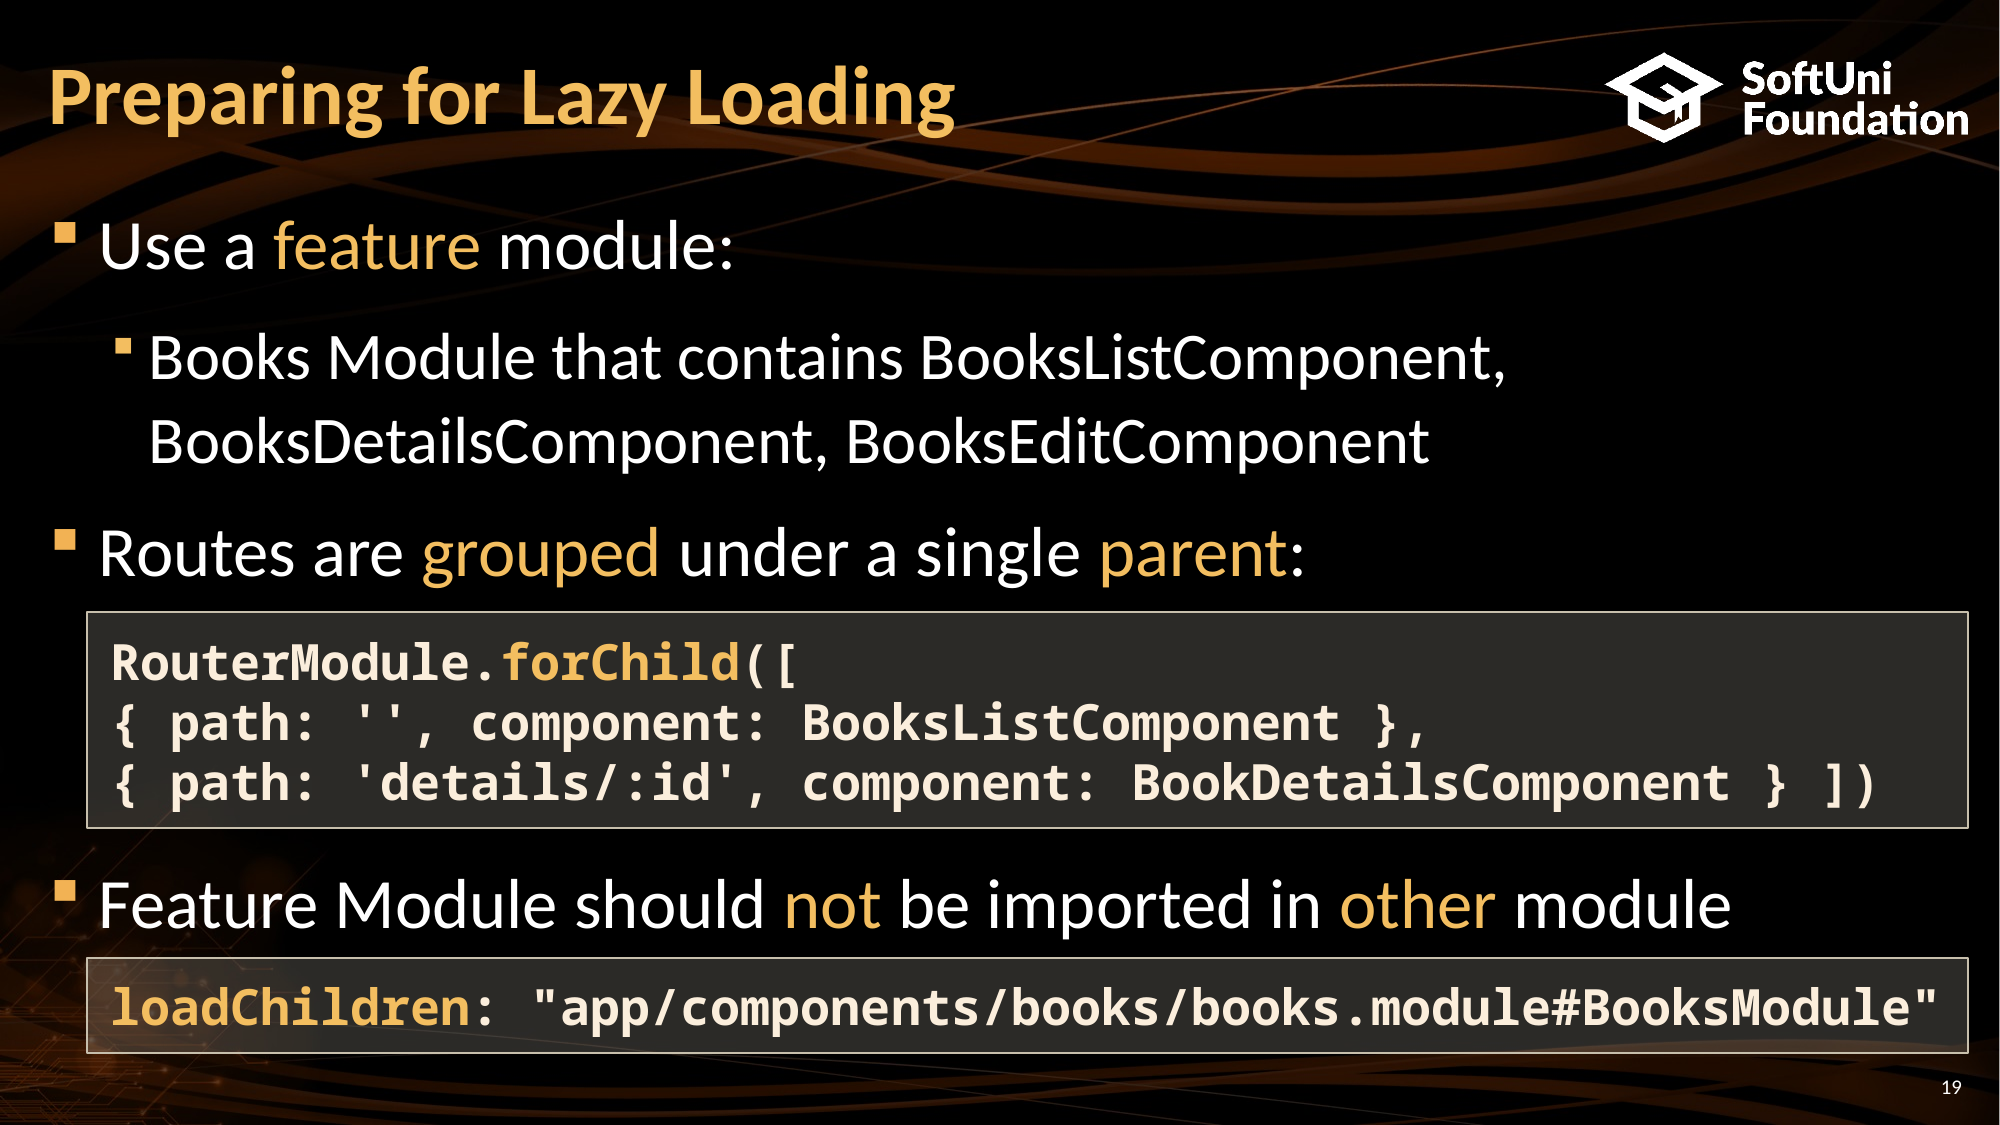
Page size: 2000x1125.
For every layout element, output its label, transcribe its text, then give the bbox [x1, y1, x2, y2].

list Use a feature module: Books Module that contains BooksListComponent, BooksDetailsComponent, BooksEditComponent Routes are grouped under a single parent: Feature Module should not be imported in other module [31, 188, 1968, 1103]
text_box RouterModule.forChild([ { path: '', component: BooksListComponent }, { path: 'details/:id', component: BookDetailsComponent } ]) [87, 612, 1968, 828]
title Preparing for Lazy Loading [30, 6, 1602, 189]
picture [0, 0, 2000, 1125]
text_box loadChildren: "app/components/books/books.module#BooksModule" [87, 957, 1968, 1054]
